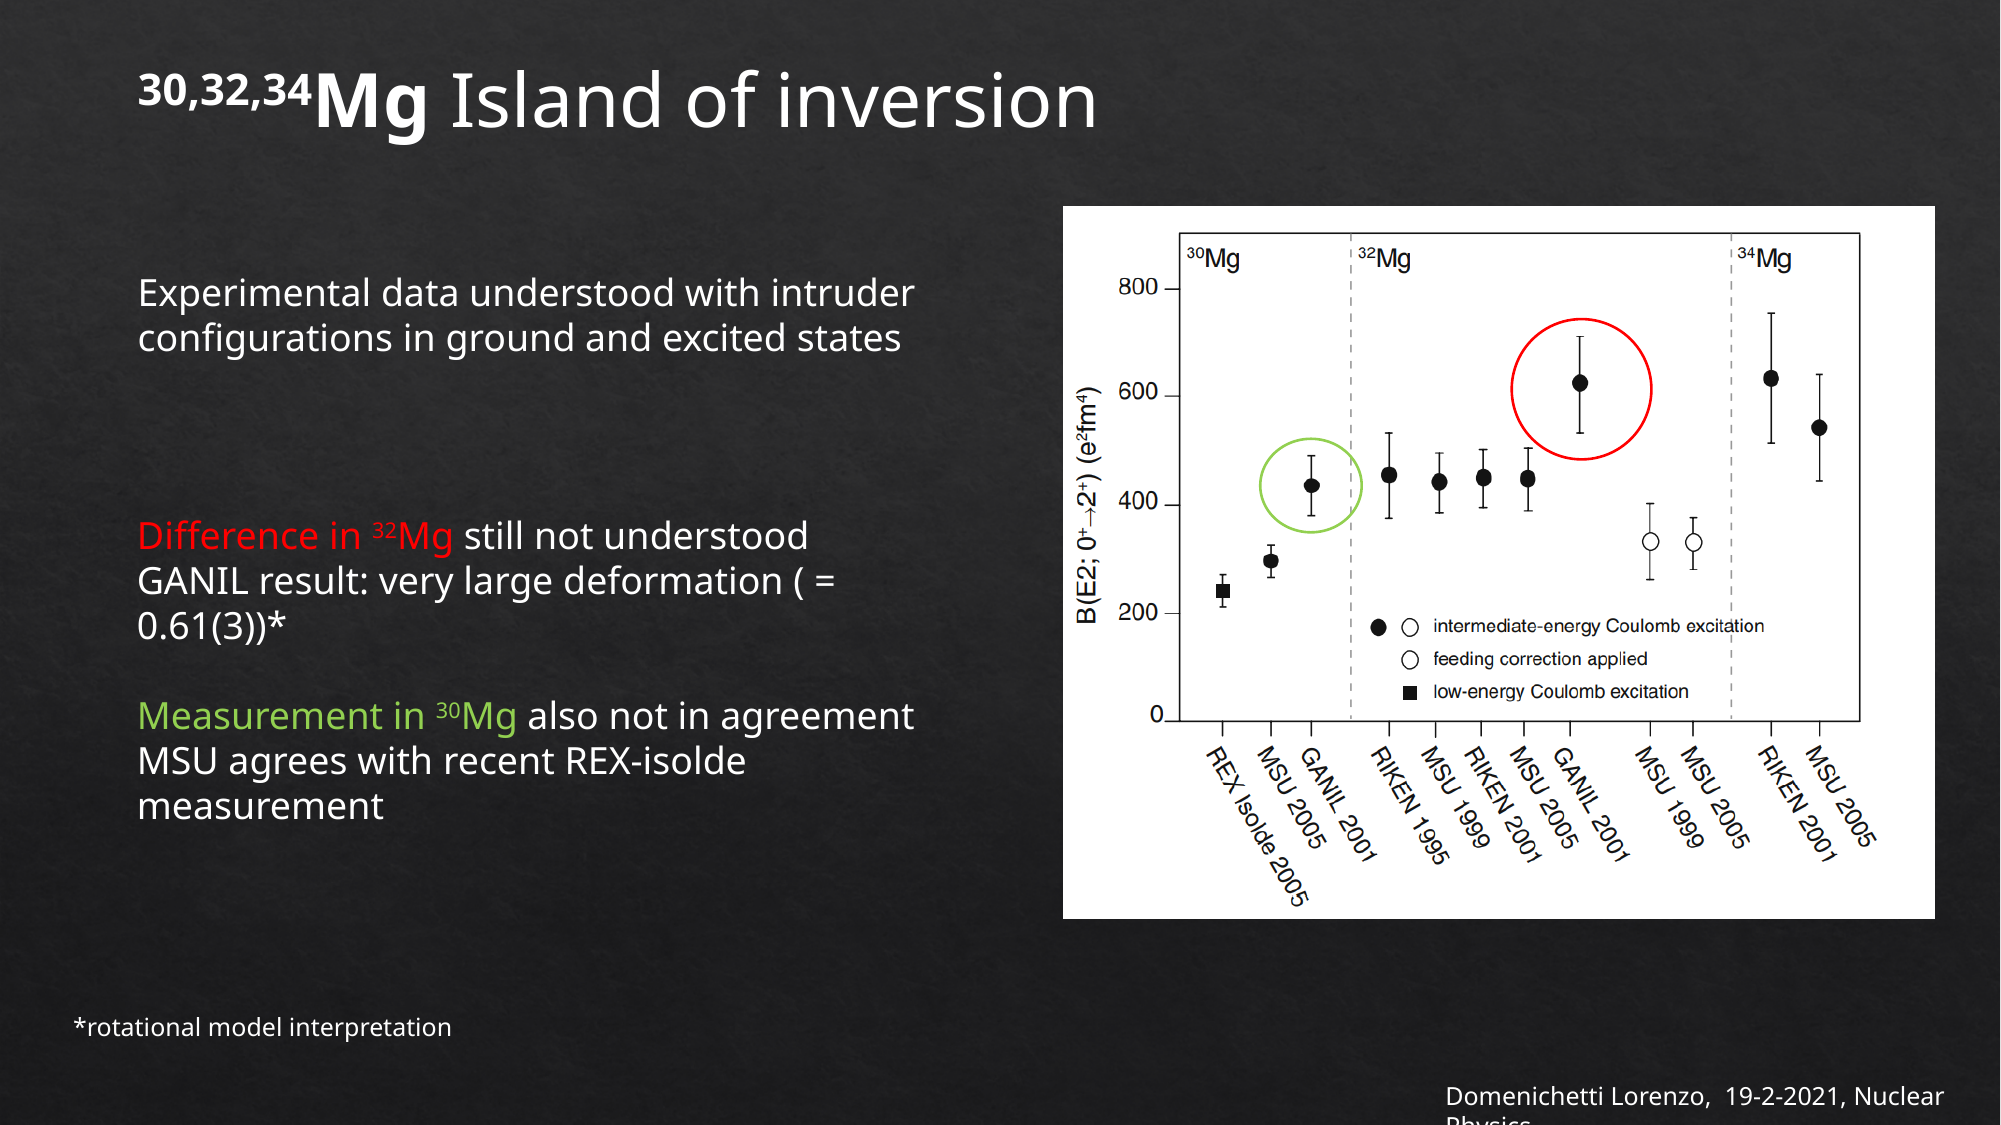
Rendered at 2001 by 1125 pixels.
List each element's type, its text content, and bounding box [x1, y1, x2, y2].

text_box Domenichetti Lorenzo, 19-2-2021, Nuclear Physics [1430, 1073, 2000, 1125]
text_box Experimental data understood with intruder configurations in ground and excited states [122, 261, 977, 367]
picture [1062, 206, 1935, 919]
text_box *rotational model interpretation [58, 1003, 600, 1049]
text_box 30,32,34Mg Island of inversion [122, 45, 1769, 150]
